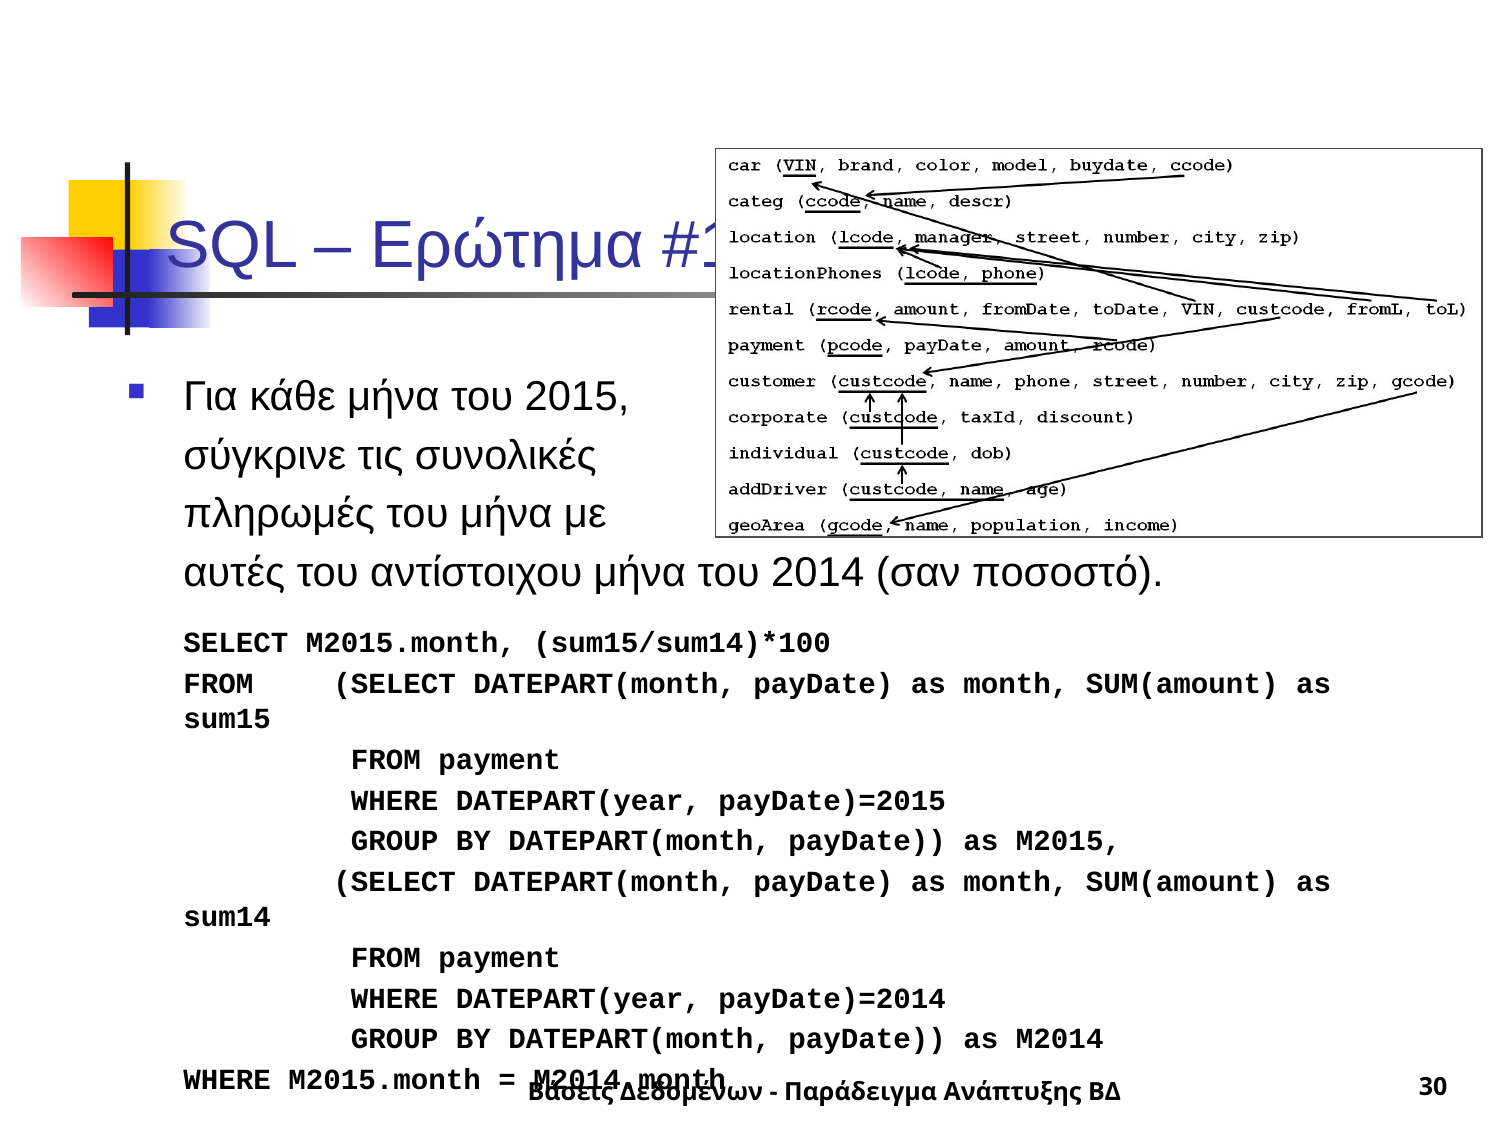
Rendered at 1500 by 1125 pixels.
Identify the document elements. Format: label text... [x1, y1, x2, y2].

slide_number 30 [1362, 1050, 1463, 1113]
picture [715, 148, 1482, 537]
list Για κάθε μήνα του 2015, σύγκρινε τις συνολικές πληρωμές του μήνα με αυτές του αντίστοιχου μήνα του 2014 (σαν ποσοστό). SELECT M2015.month, (sum15/sum14)*100 FROM (SELECT DATEPART(month, payDate) as month, SUM(amount) as sum15 FROM payment WHERE DATEPART(year, payDate)=2015 GROUP BY DATEPART(month, payDate)) as M2015, (SELECT DATEPART(month, payDate) as month, SUM(amount) as sum14 FROM payment WHERE DATEPART(year, payDate)=2014 GROUP BY DATEPART(month, payDate)) as M2014 WHERE M2015.month = M2014.month [111, 361, 1432, 1037]
title SQL – Ερώτημα #11 [149, 101, 1468, 289]
footer Βάσεις Δεδομένων - Παράδειγμα Ανάπτυξης ΒΔ [312, 1050, 1338, 1113]
